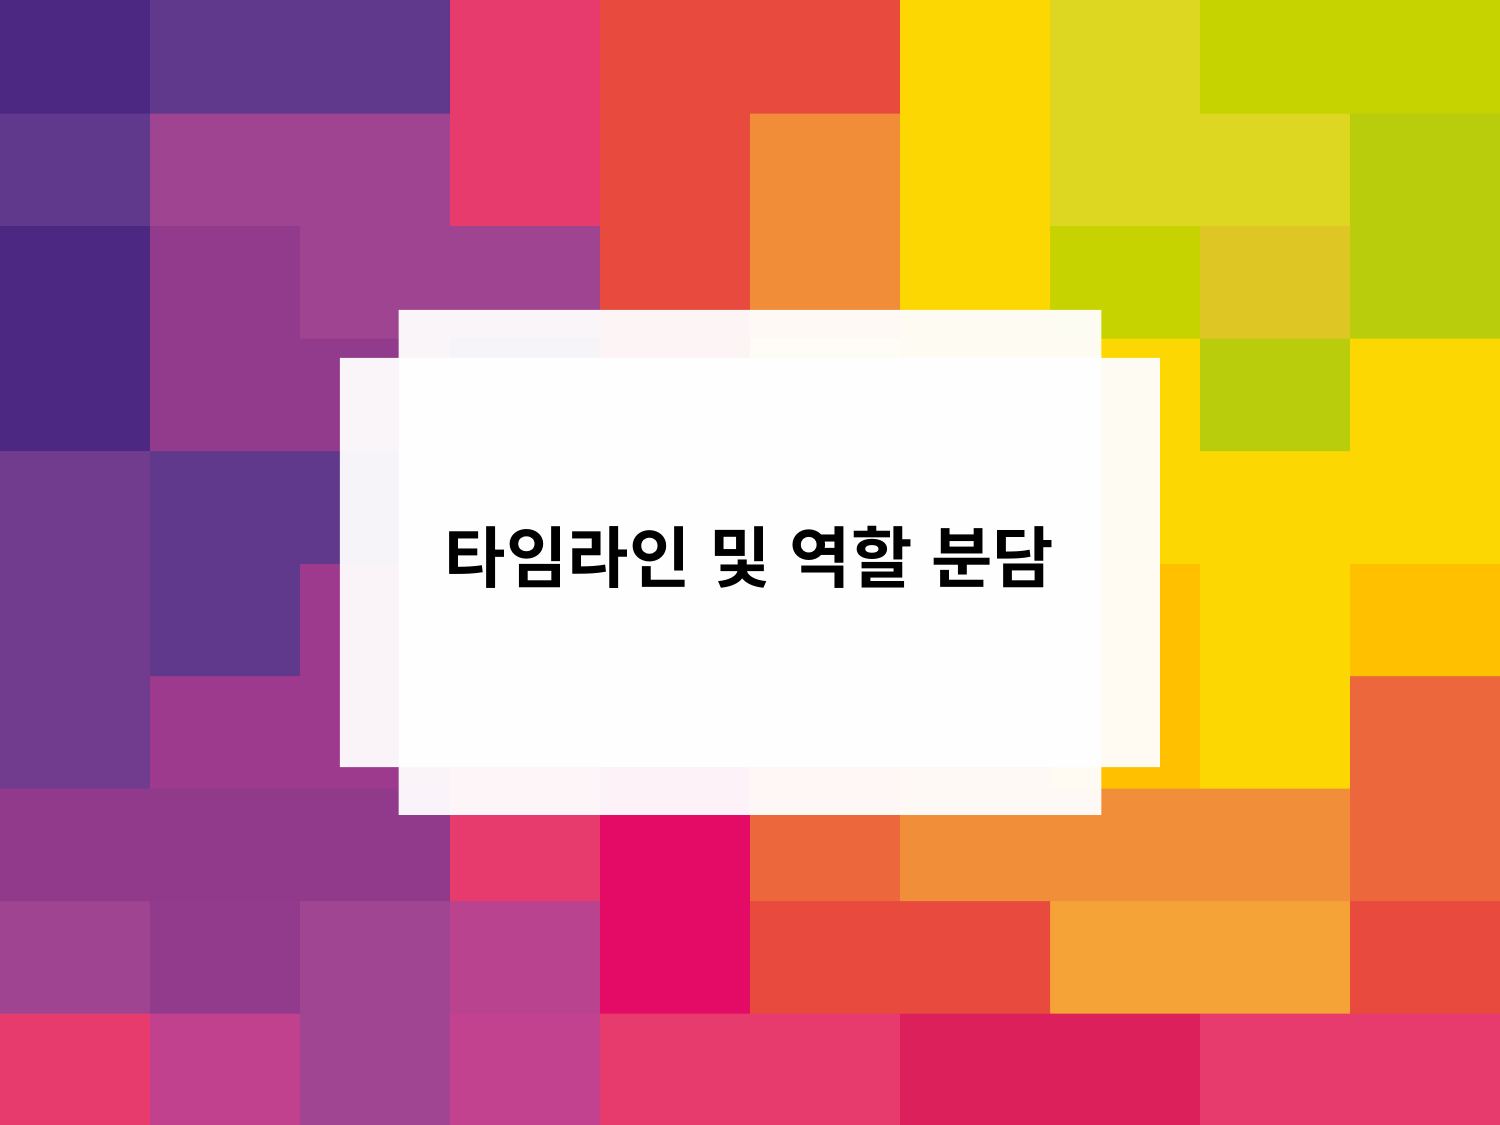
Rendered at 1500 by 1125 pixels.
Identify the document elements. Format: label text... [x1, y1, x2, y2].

list 타임라인 및 역할 분담 [411, 525, 1089, 600]
